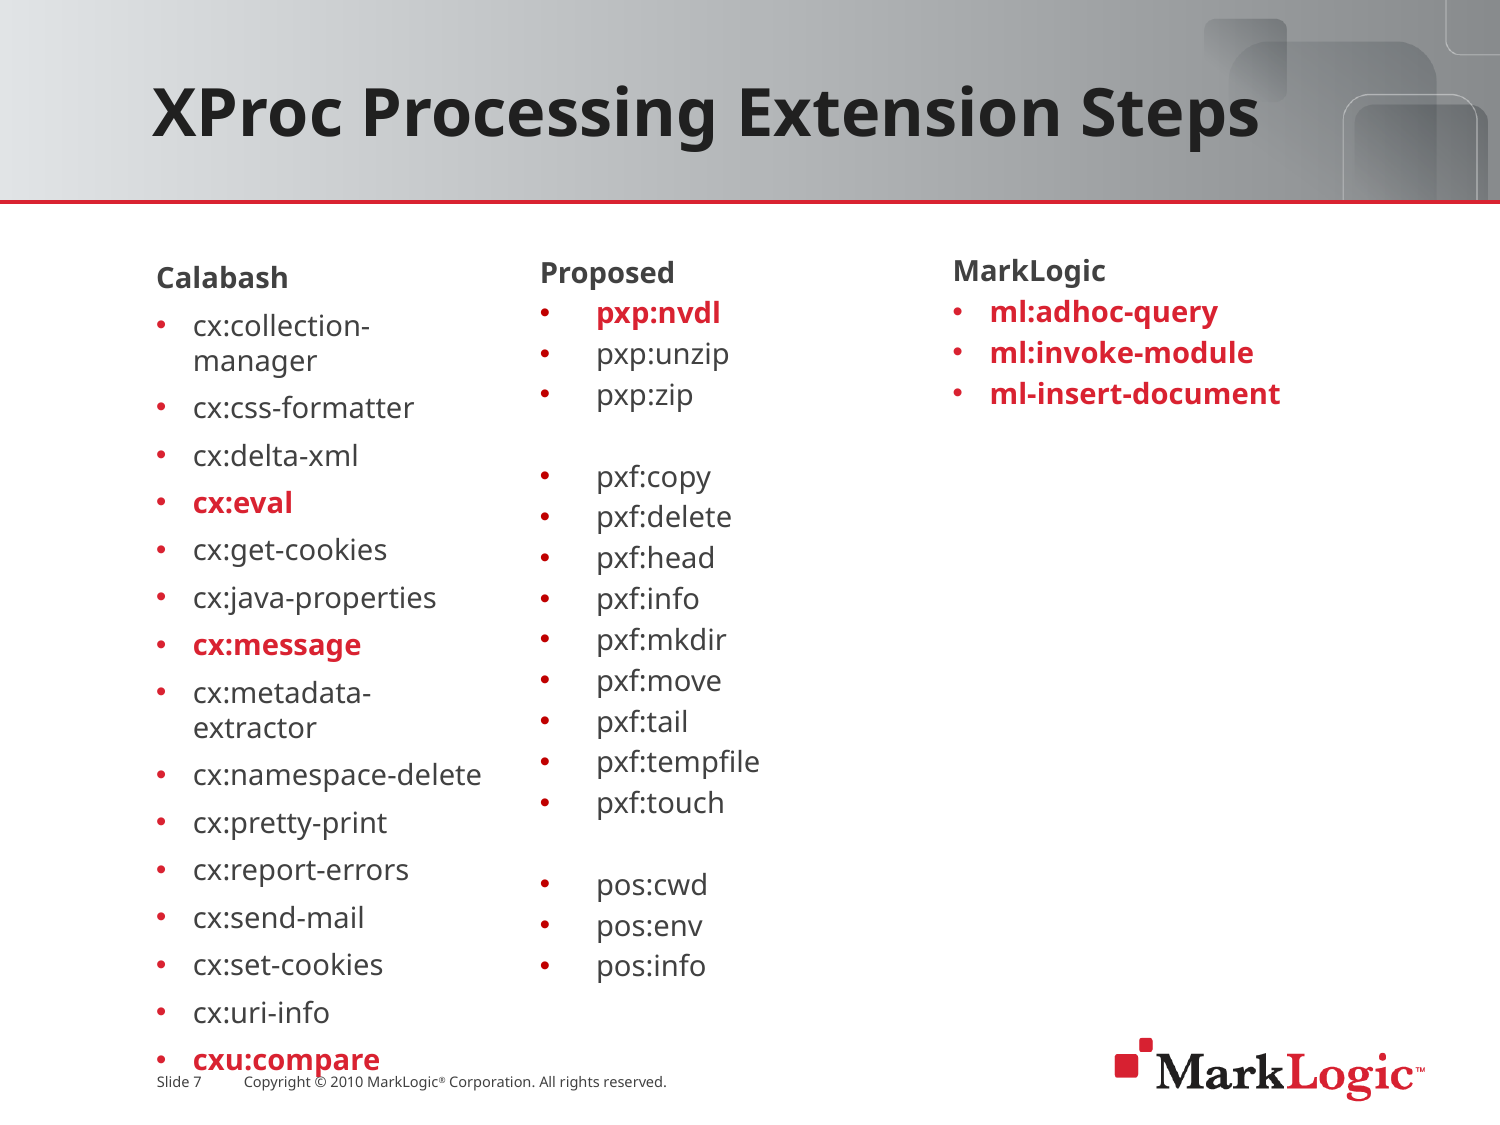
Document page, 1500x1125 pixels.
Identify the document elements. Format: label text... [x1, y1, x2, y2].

picture [0, 0, 1500, 204]
list Calabash cx:collection-manager cx:css-formatter cx:delta-xml cx:eval cx:get-cookies cx:java-properties cx:message cx:metadata-extractor cx:namespace-delete cx:pretty-print cx:report-errors cx:send-mail cx:set-cookies cx:uri-info cxu:compare [140, 204, 499, 1044]
picture [0, 1031, 1500, 1125]
text_box MarkLogic ml:adhoc-query ml:invoke-module ml-insert-document [937, 204, 1449, 992]
title XProc Processing Extension Steps [137, 45, 1324, 175]
text_box Proposed pxp:nvdl pxp:unzip pxp:zip pxf:copy pxf:delete pxf:head pxf:info pxf:mkdir pxf:move pxf:tail pxf:tempfile pxf:touch pos:cwd pos:env pos:info [524, 205, 856, 994]
